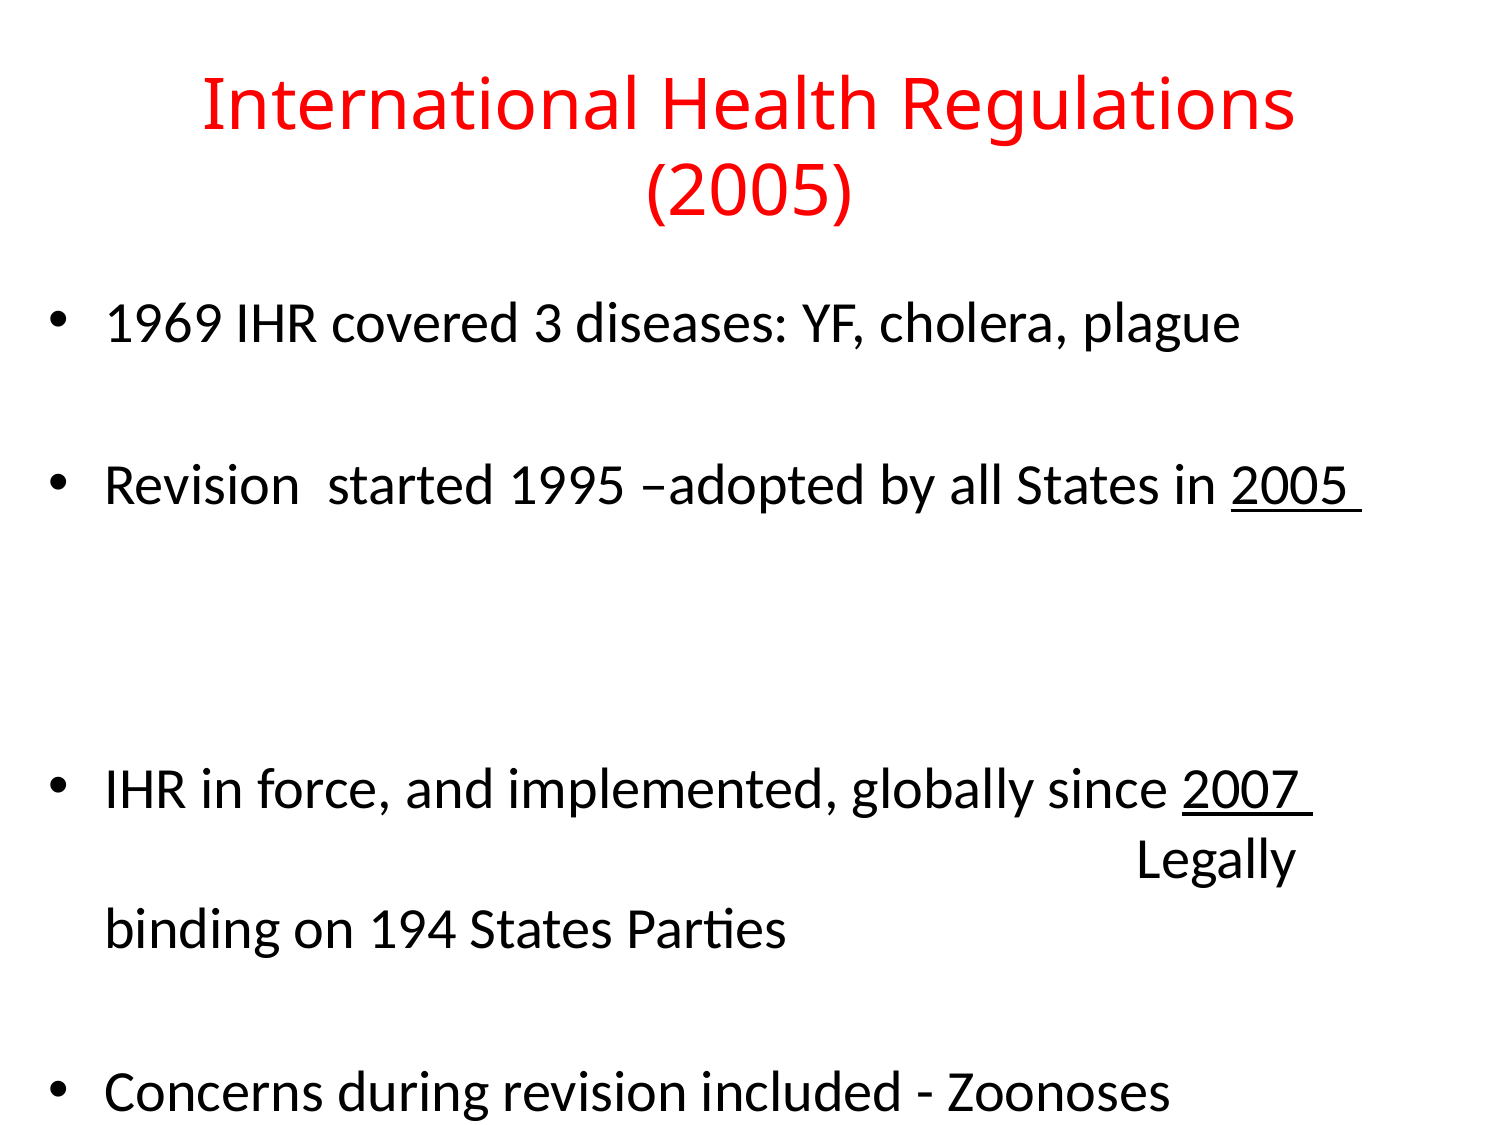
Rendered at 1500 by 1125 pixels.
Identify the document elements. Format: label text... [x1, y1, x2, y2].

list 1969 IHR covered 3 diseases: YF, cholera, plague Revision started 1995 –adopted by all States in 2005 IHR in force, and implemented, globally since 2007 Legally binding on 194 States Parties Concerns during revision included - Zoonoses e.g. Ebola, SARS, avian influenza, future serious potentially unknown international risks [33, 289, 1412, 1088]
title International Health Regulations (2005) [75, 50, 1425, 238]
